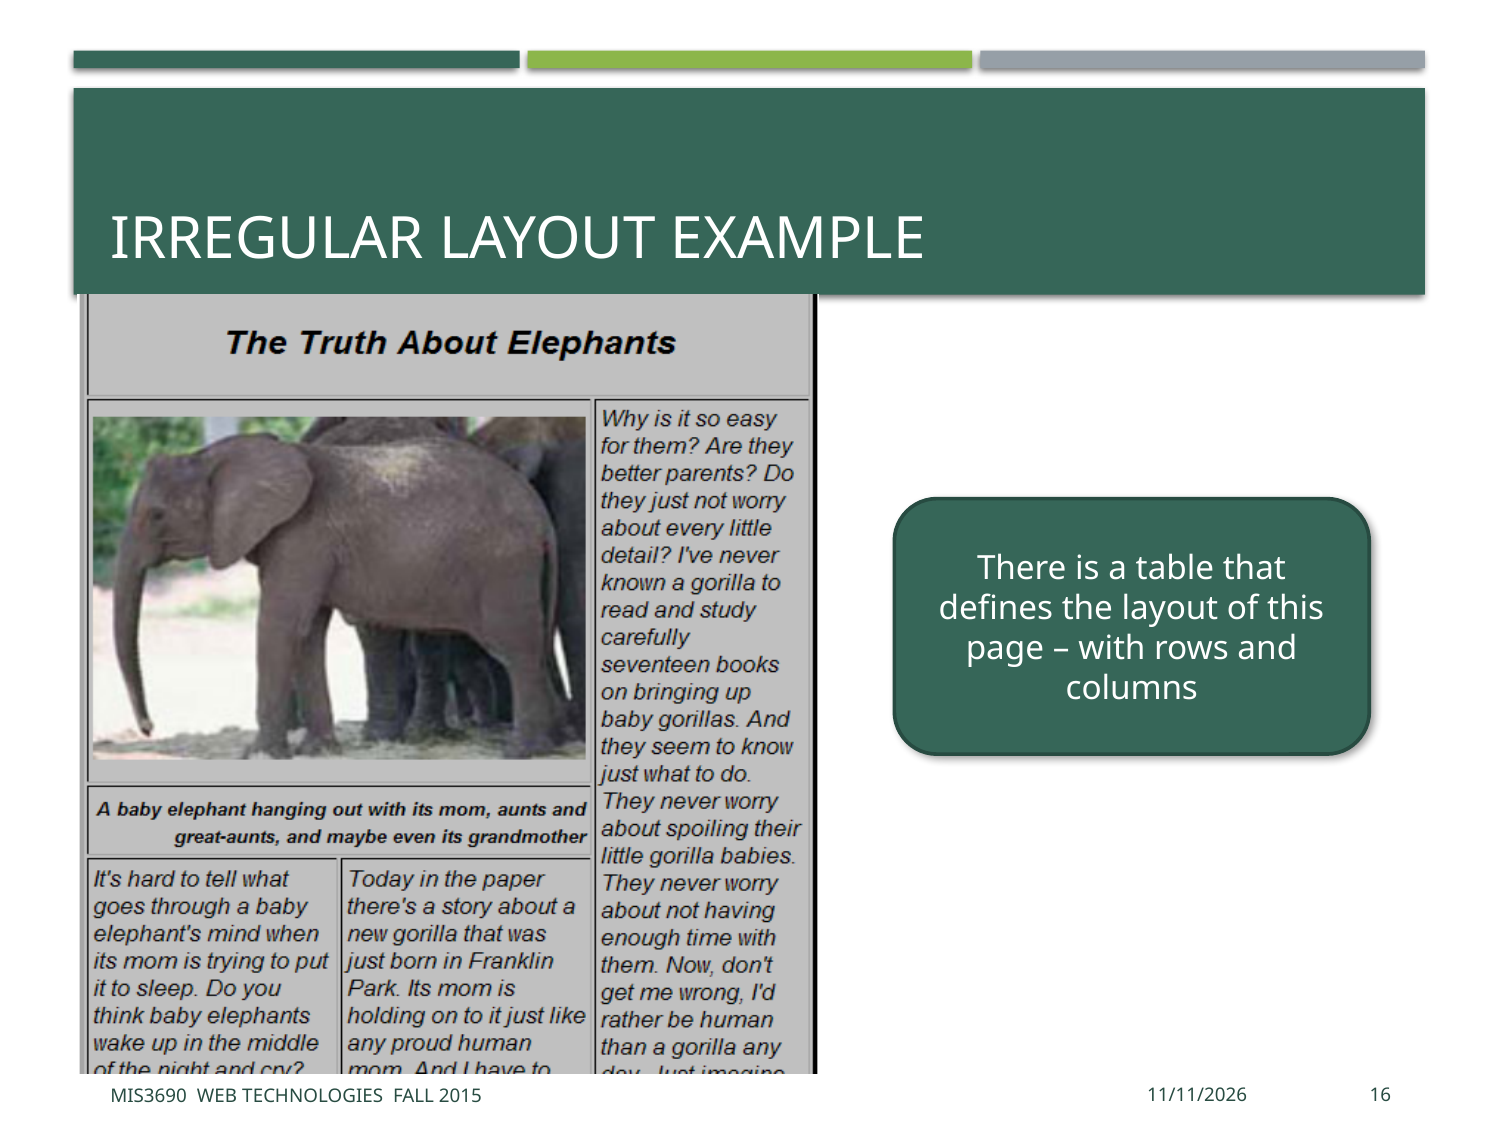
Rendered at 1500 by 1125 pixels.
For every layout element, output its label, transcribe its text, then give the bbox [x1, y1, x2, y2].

text_box There is a table that defines the layout of this page – with rows and columns [892, 496, 1372, 756]
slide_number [911, 1065, 1262, 1125]
title Irregular Layout Example [95, 99, 1406, 278]
footer MIS3690 Web Technologies Fall 2015 [95, 1064, 895, 1125]
slide_number 16 [1279, 1065, 1406, 1125]
picture [77, 294, 820, 1074]
